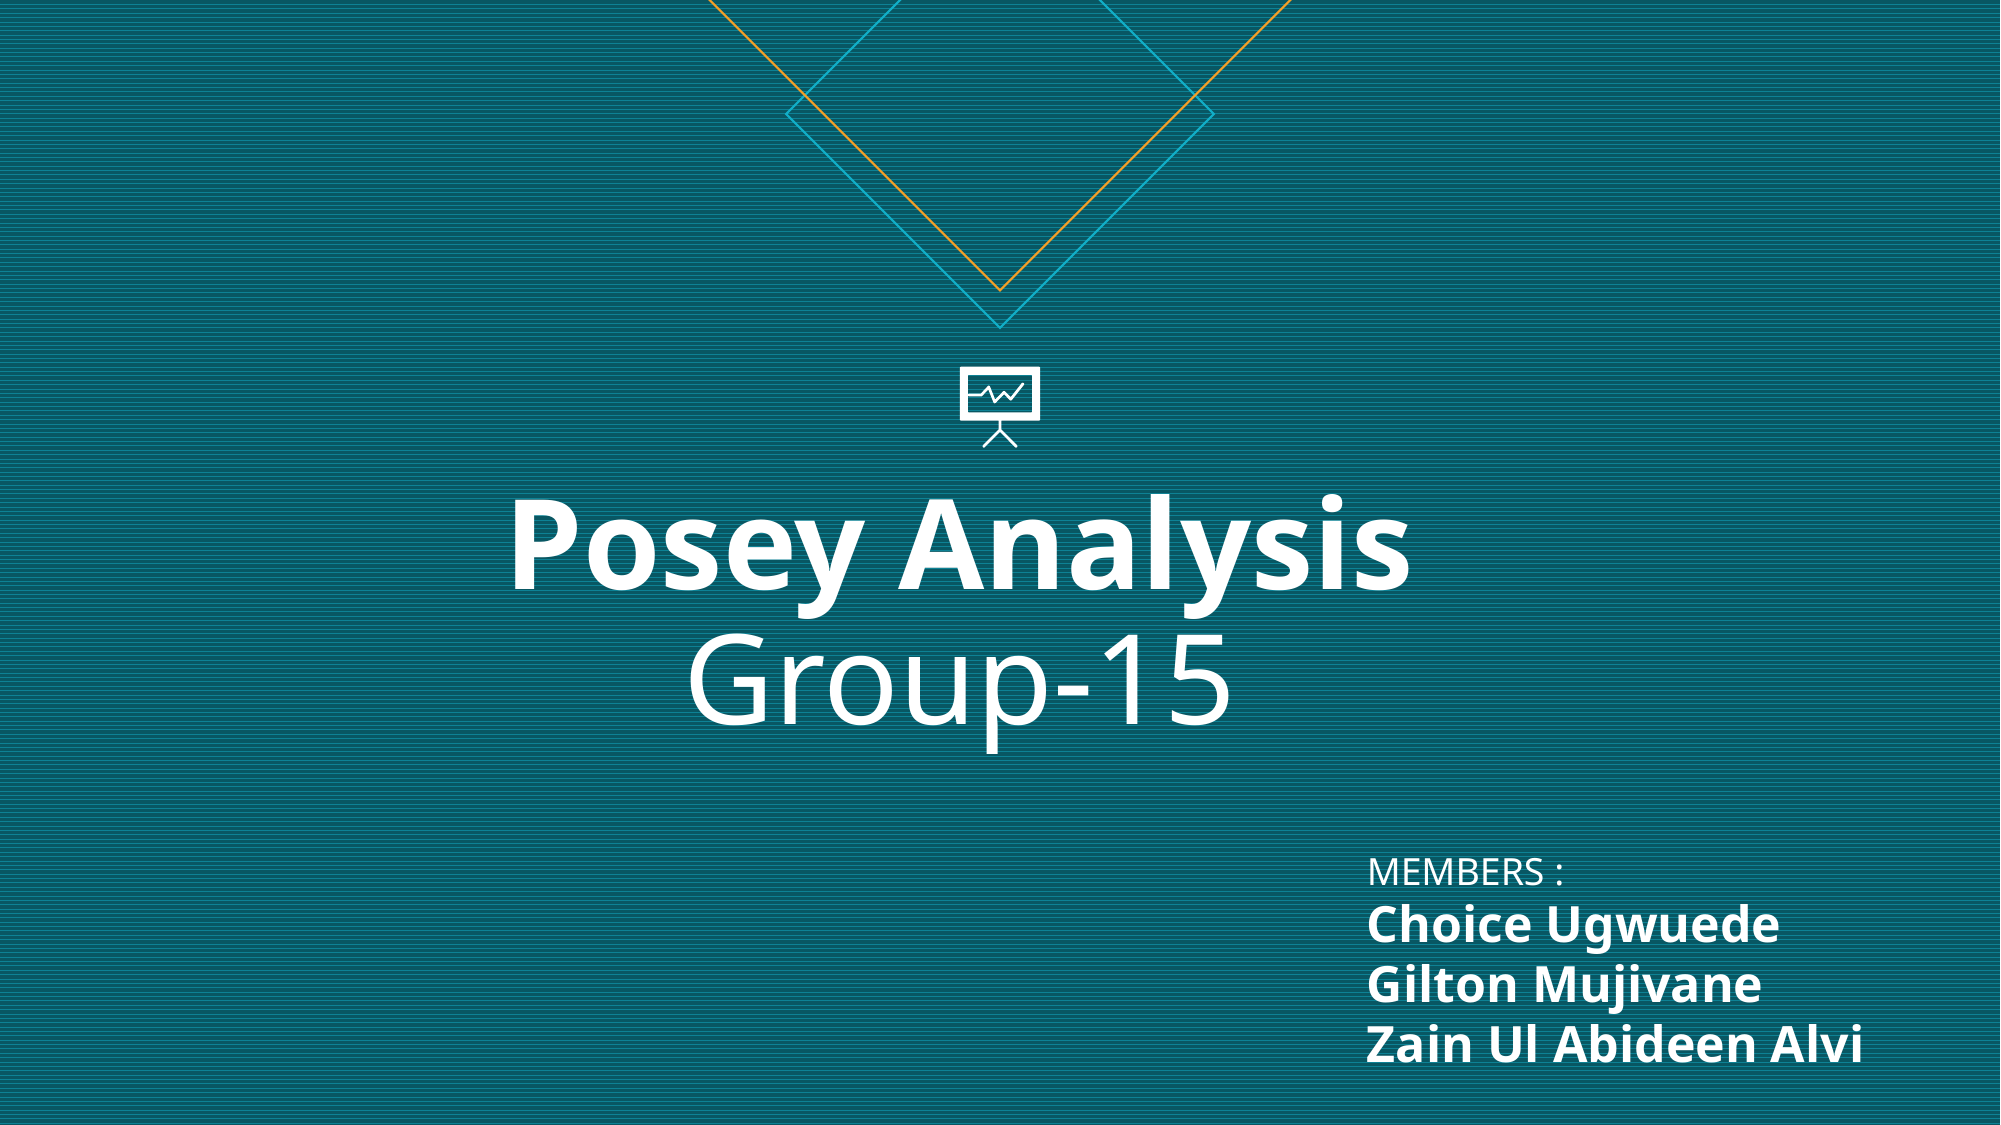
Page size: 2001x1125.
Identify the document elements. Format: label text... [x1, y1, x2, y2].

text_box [959, 366, 1041, 448]
text_box [784, 95, 1216, 330]
text_box [708, 0, 1292, 292]
title Posey Analysis Group-15 [209, 481, 1710, 752]
text_box MEMBERS : Choice Ugwuede Gilton Mujivane Zain Ul Abideen Alvi [1352, 840, 1984, 1080]
